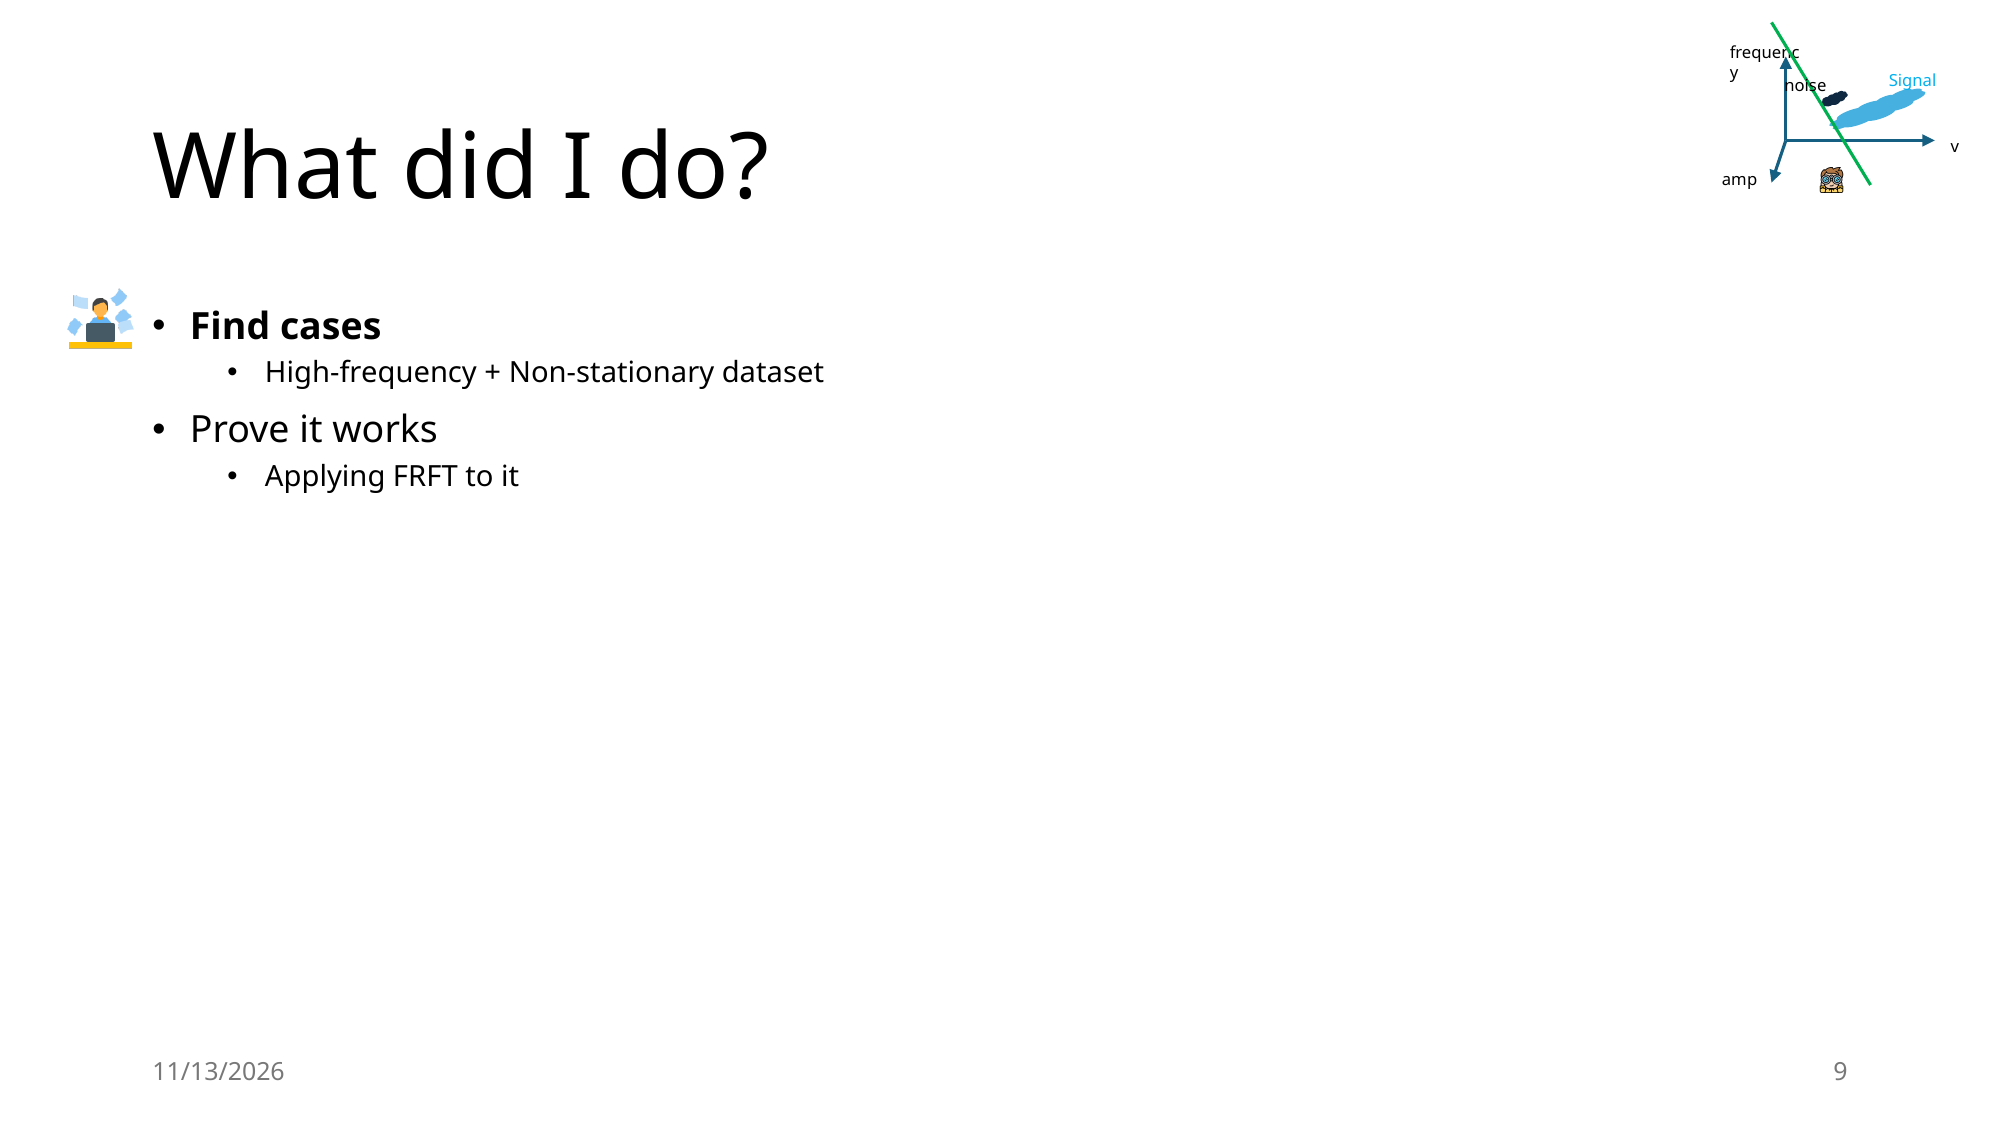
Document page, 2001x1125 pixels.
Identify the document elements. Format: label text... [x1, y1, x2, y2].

picture [62, 280, 138, 356]
slide_number 9 [1412, 1042, 1863, 1103]
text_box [1706, 21, 1966, 198]
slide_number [137, 1042, 588, 1103]
list Find cases High-frequency + Non-stationary dataset Prove it works Applying FRFT to it [137, 299, 1863, 1014]
title What did I do? [137, 59, 1863, 278]
